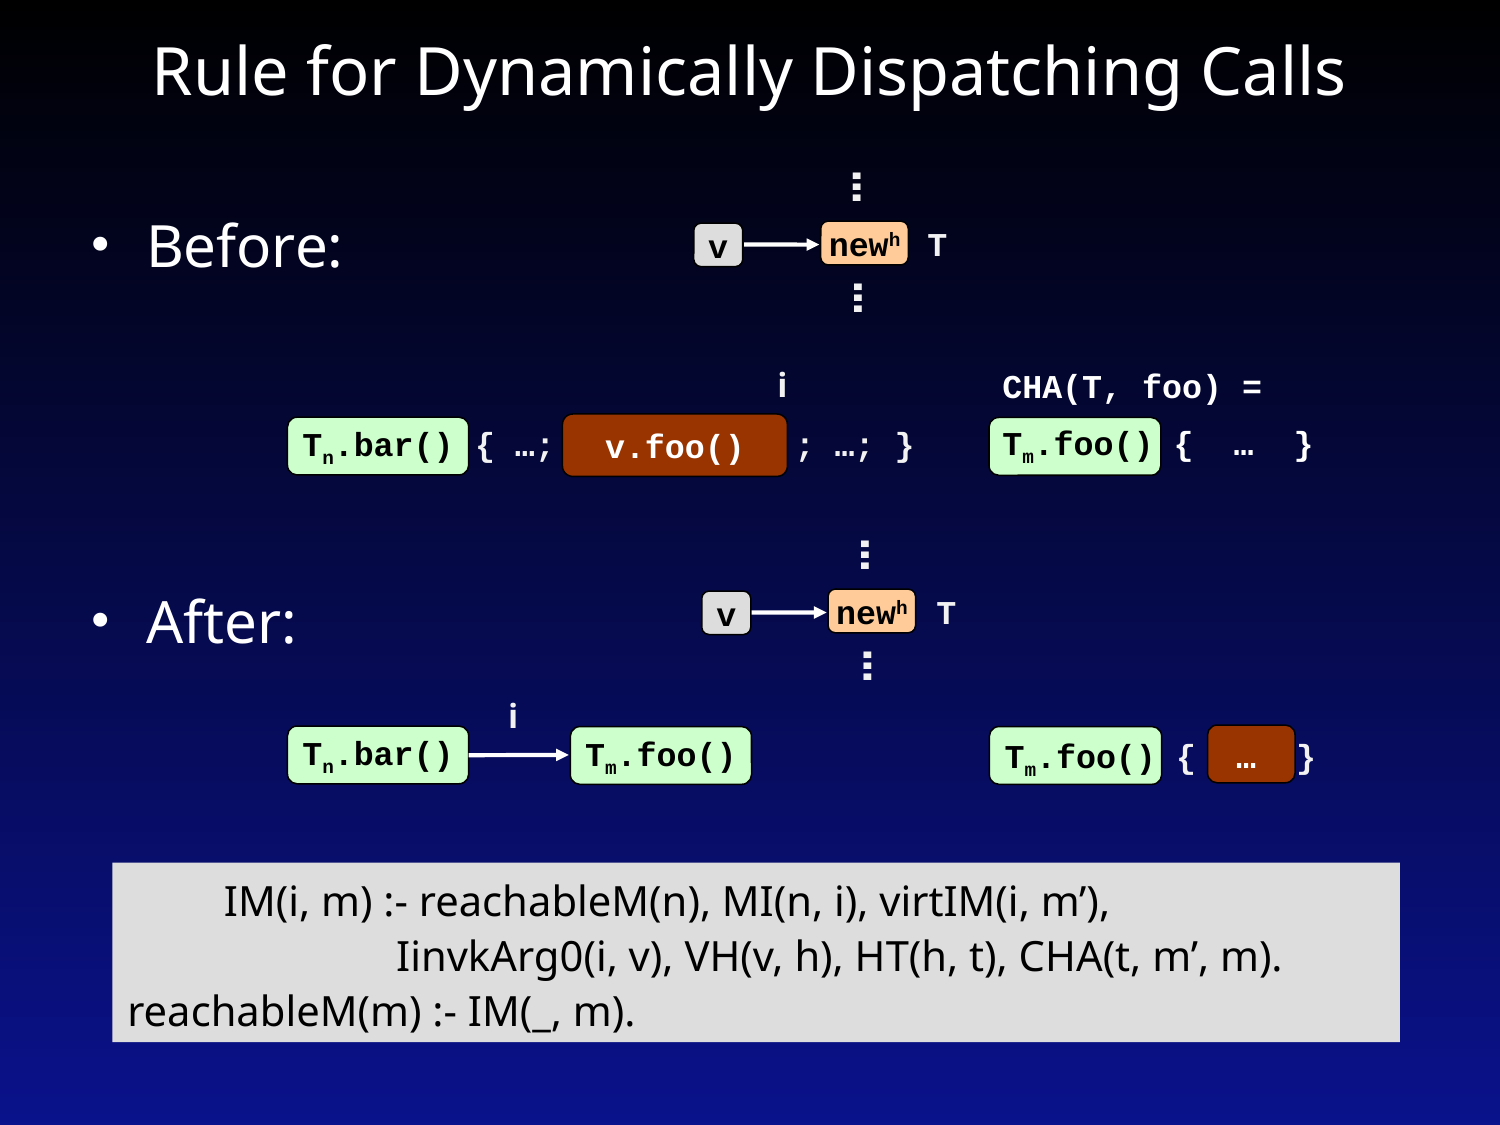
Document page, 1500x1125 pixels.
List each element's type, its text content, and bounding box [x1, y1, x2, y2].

text_box v.foo() [563, 471, 787, 477]
text_box v [693, 223, 743, 267]
text_box Tm.foo() { … } [989, 727, 1411, 788]
text_box [751, 606, 827, 619]
text_box … [836, 267, 914, 343]
text_box Tm.foo() [570, 726, 752, 785]
text_box … [843, 524, 921, 600]
text_box T [921, 584, 997, 639]
text_box Tn.bar() [287, 726, 469, 784]
title Rule for Dynamically Dispatching Calls [0, 12, 1500, 125]
text_box { …; ; …; } [460, 416, 938, 471]
text_box IM(i, m) :- reachableM(n), MI(n, i), virtIM(i, m’), IinvkArg0(i, v), VH(v, h), HT(h, t), CHA(t, m’, m). reachableM(m) :- IM(_, m). [112, 862, 1400, 1043]
text_box [744, 238, 820, 251]
text_box newh [828, 589, 916, 633]
text_box [468, 748, 569, 762]
text_box i [475, 687, 551, 743]
text_box T [912, 216, 988, 271]
text_box v [701, 591, 751, 635]
text_box … [845, 635, 924, 711]
text_box i [762, 357, 838, 412]
text_box … [835, 157, 913, 232]
list Before: After: [75, 201, 400, 722]
text_box CHA(T, foo) = Tm.foo() { … } [987, 358, 1375, 475]
text_box newh [820, 221, 909, 265]
text_box Tn.bar() [287, 417, 467, 475]
